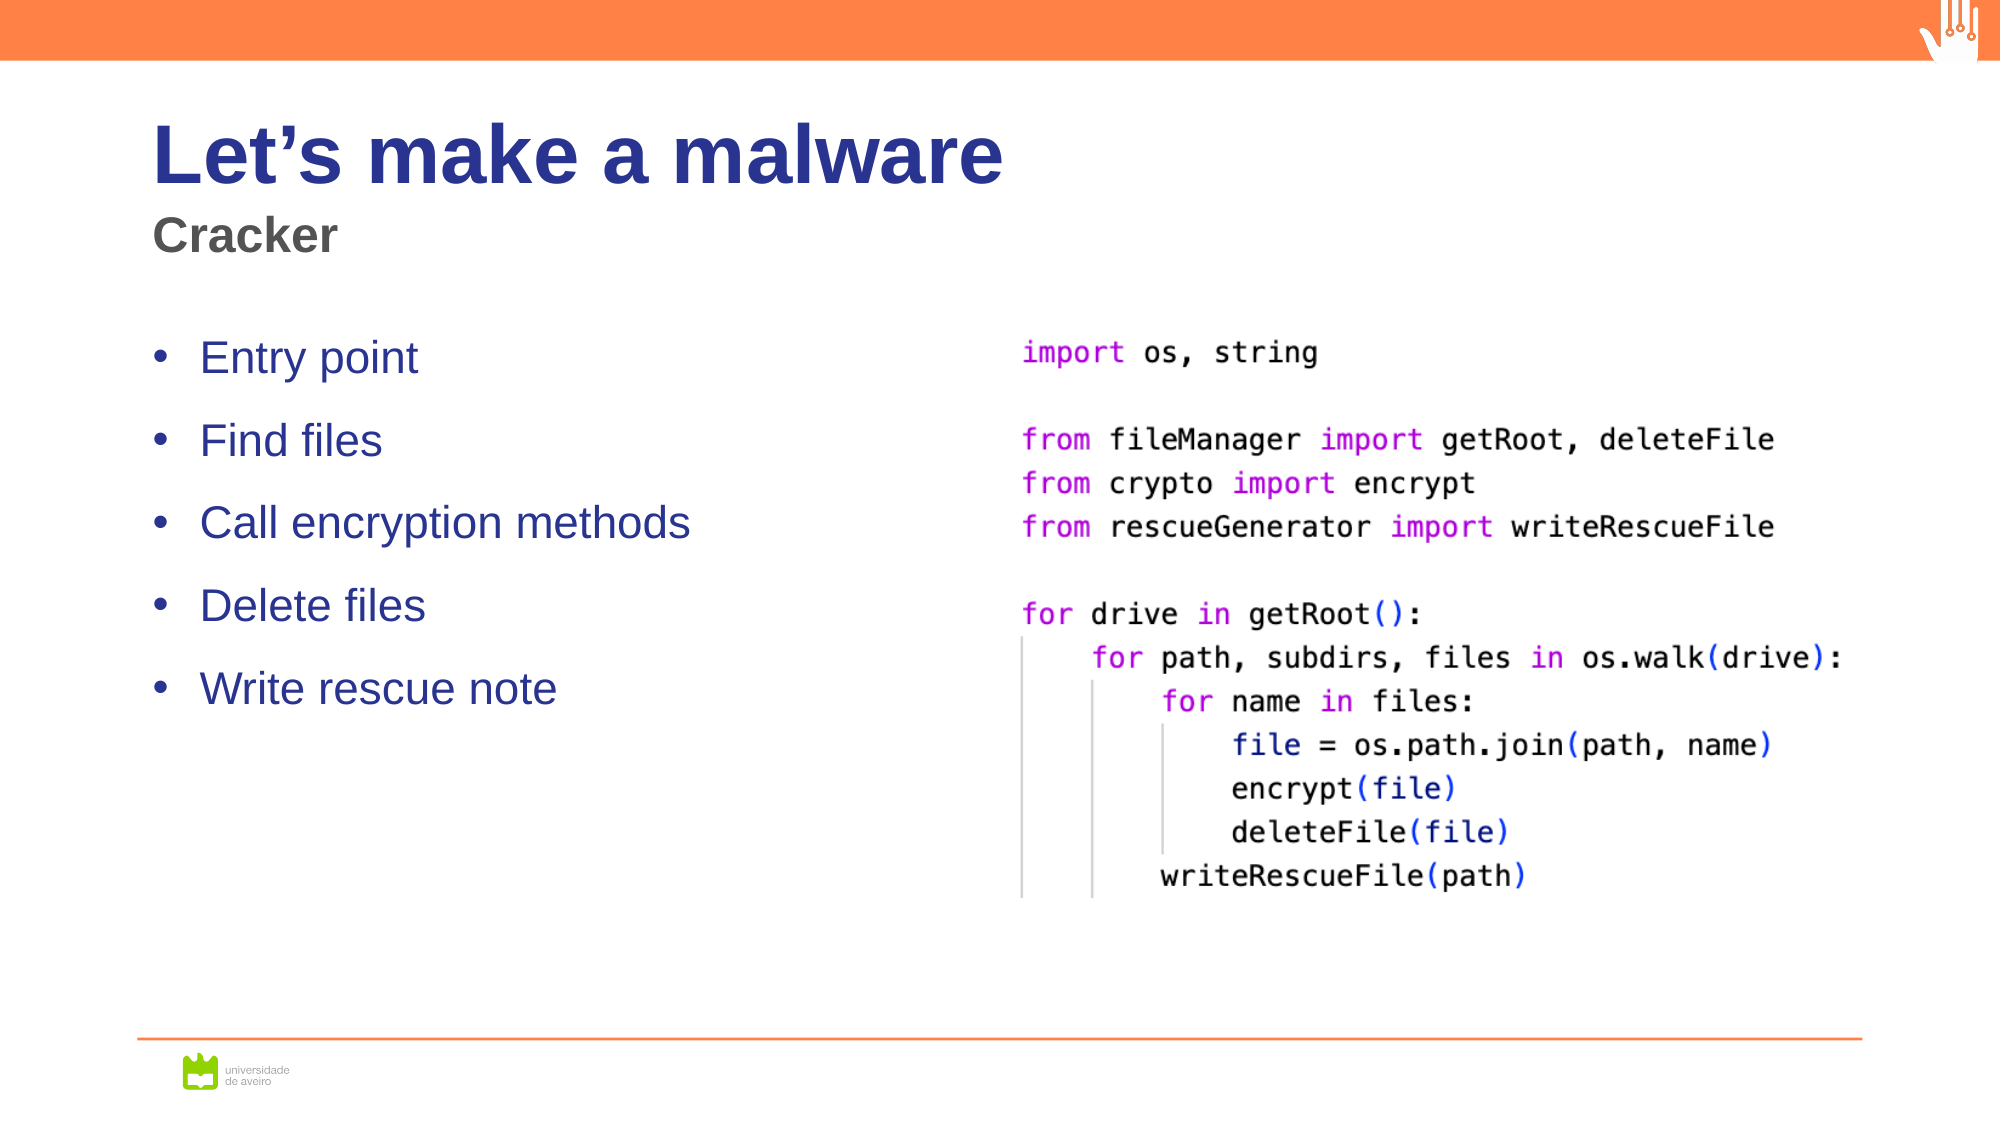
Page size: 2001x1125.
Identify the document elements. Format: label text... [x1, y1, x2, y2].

picture [165, 1041, 307, 1107]
picture [1919, 0, 1979, 64]
subtitle Entry point Find files Call encryption methods Delete files Write rescue note [137, 326, 988, 1015]
list Cracker [137, 201, 1835, 313]
title Let’s make a malware [137, 104, 1835, 201]
picture [1011, 326, 1863, 903]
